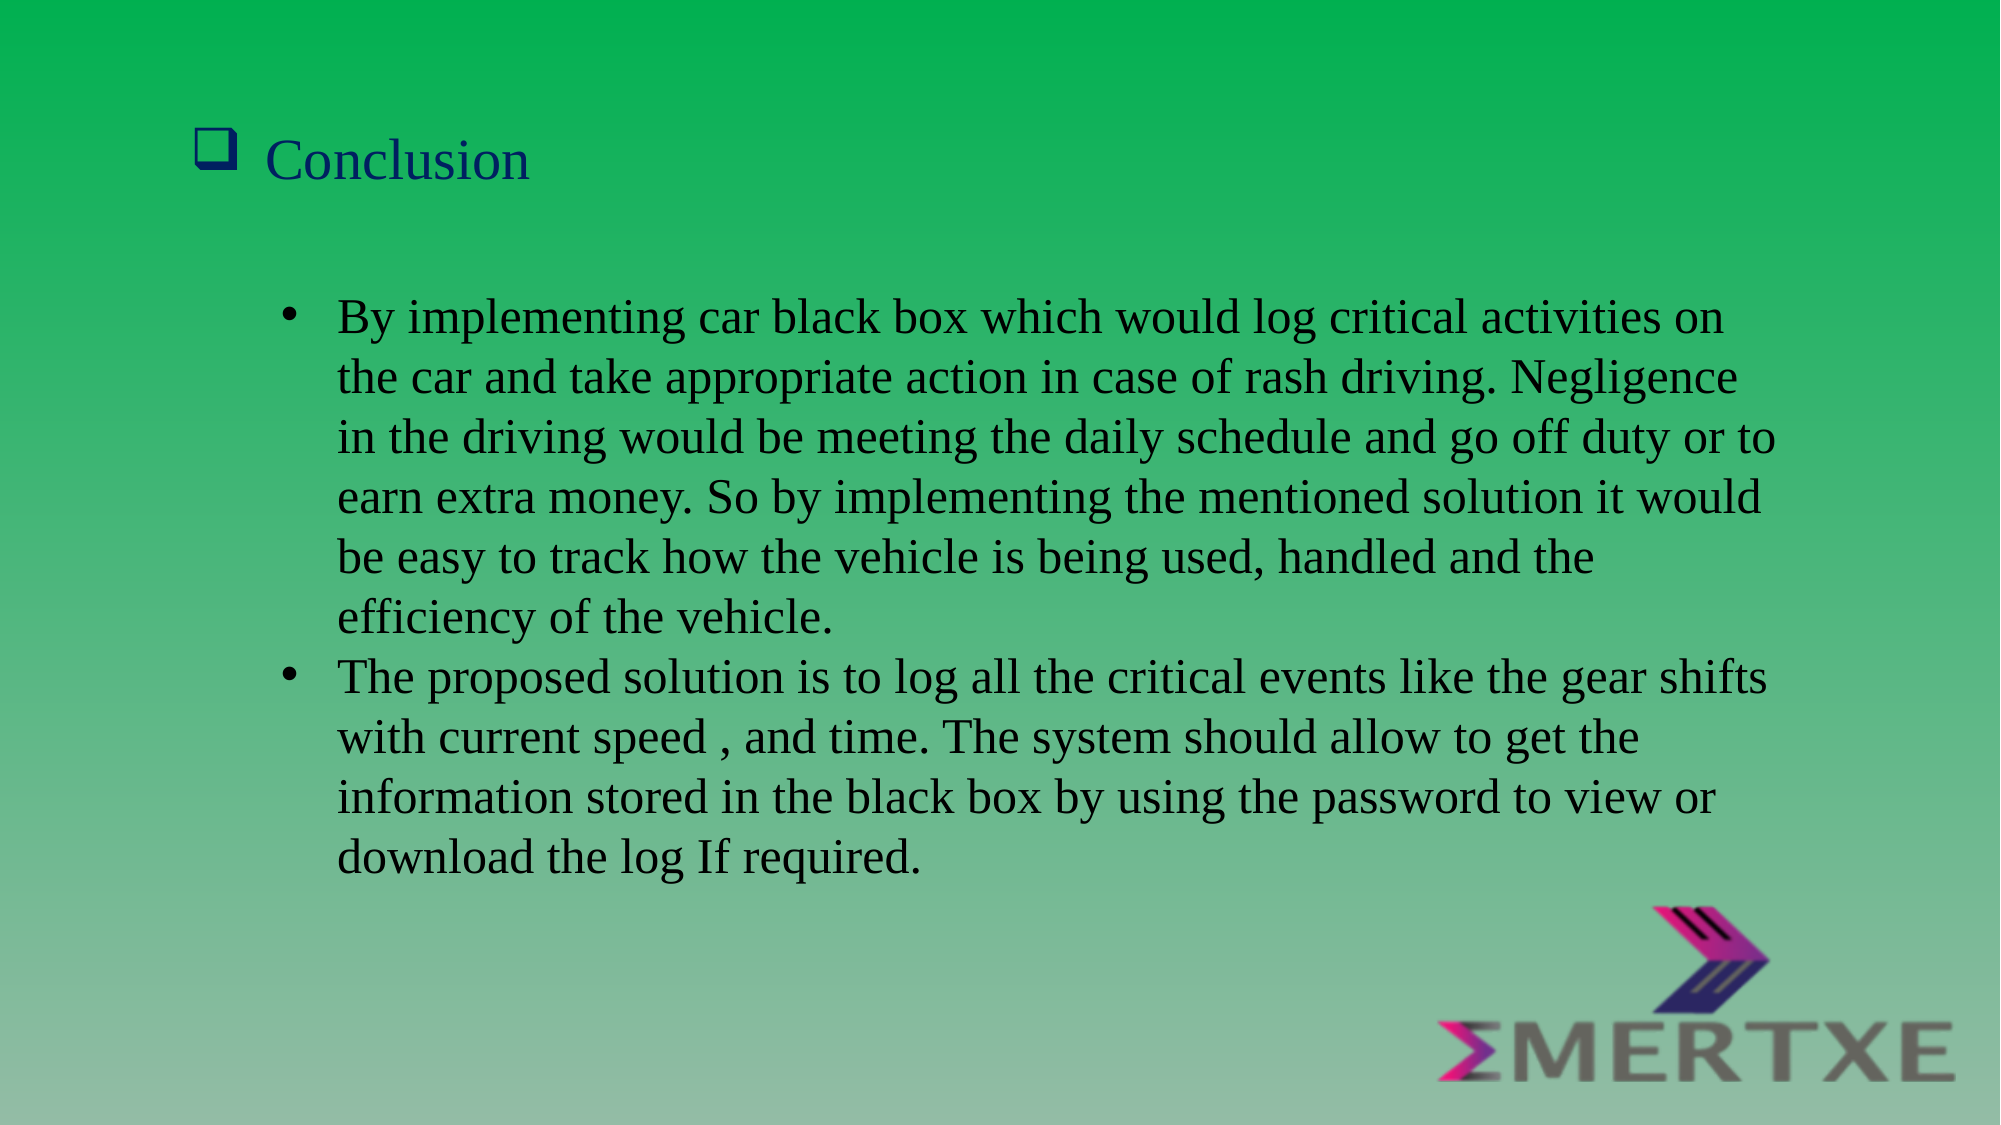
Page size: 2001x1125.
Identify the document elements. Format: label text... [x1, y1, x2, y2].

picture [1330, 848, 2000, 1125]
text_box By implementing car black box which would log critical activities on the car and take appropriate action in case of rash driving. Negligence in the driving would be meeting the daily schedule and go off duty or to earn extra money. So by implementing the mentioned solution it would be easy to track how the vehicle is being used, handled and the efficiency of the vehicle. The proposed solution is to log all the critical events like the gear shifts with current speed , and time. The system should allow to get the information stored in the black box by using the password to view or download the log If required. [266, 275, 1799, 951]
text_box Conclusion [175, 114, 1165, 199]
